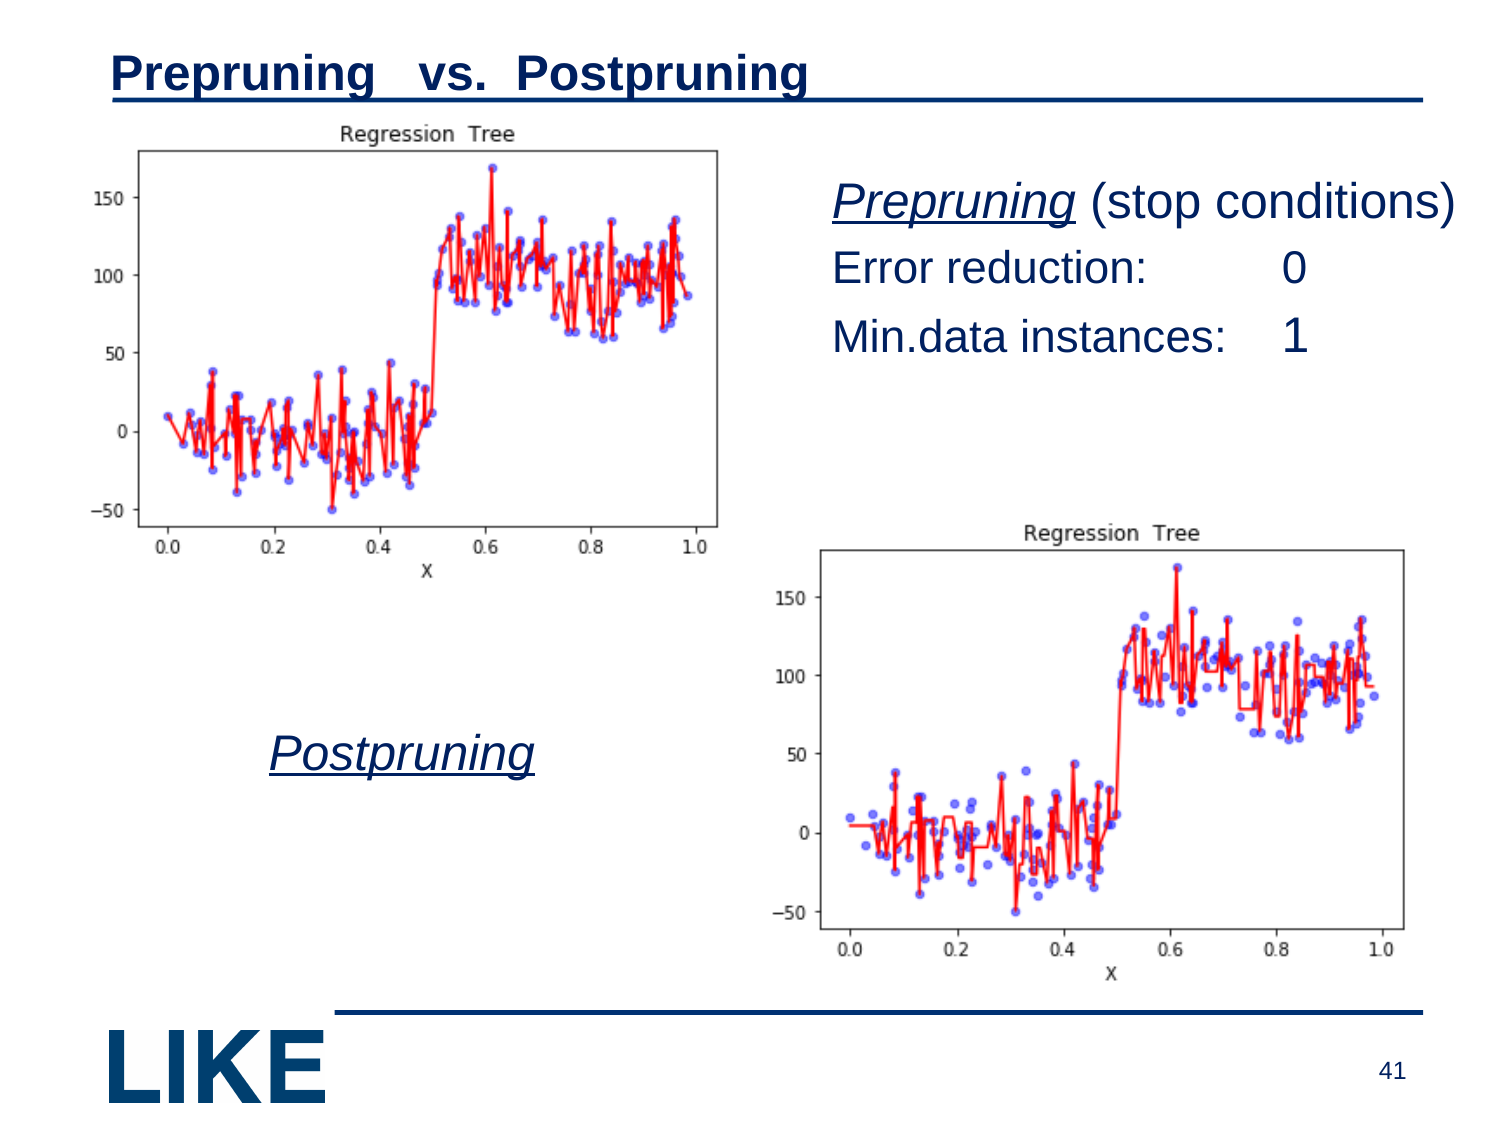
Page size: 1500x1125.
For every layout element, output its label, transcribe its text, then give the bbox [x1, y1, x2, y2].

picture [76, 116, 727, 586]
text_box Postpruning [253, 712, 609, 788]
title Prepruning vs. Postpruning [95, 32, 1446, 161]
picture [761, 514, 1412, 987]
text_box Prepruning (stop conditions) Error reduction: 0 Min.data instances: 1 [817, 160, 1500, 976]
picture [109, 1030, 325, 1103]
